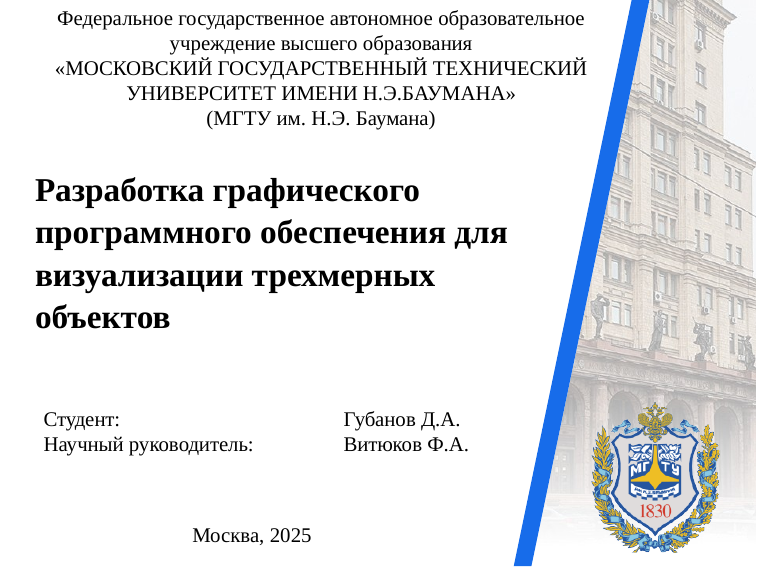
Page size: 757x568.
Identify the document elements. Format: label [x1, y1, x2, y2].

text_box [0, 0, 757, 567]
